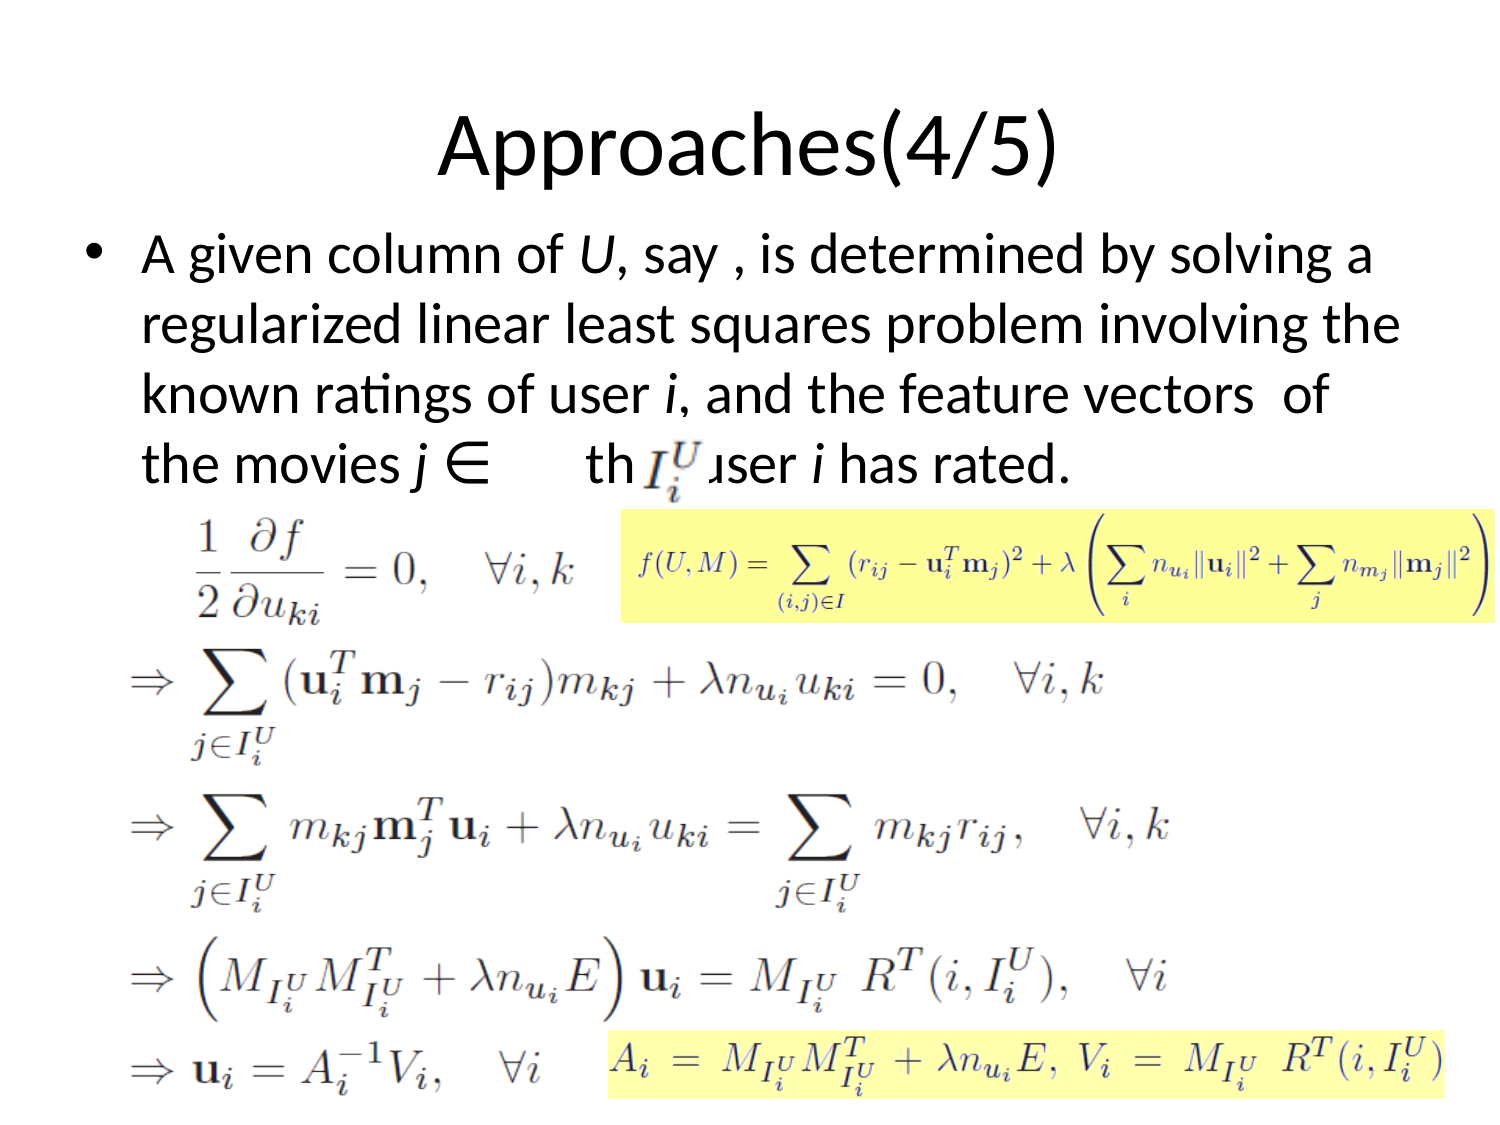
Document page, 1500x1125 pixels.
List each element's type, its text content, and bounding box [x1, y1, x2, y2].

title Approaches(4/5) [75, 45, 1425, 233]
picture [92, 416, 1495, 1111]
